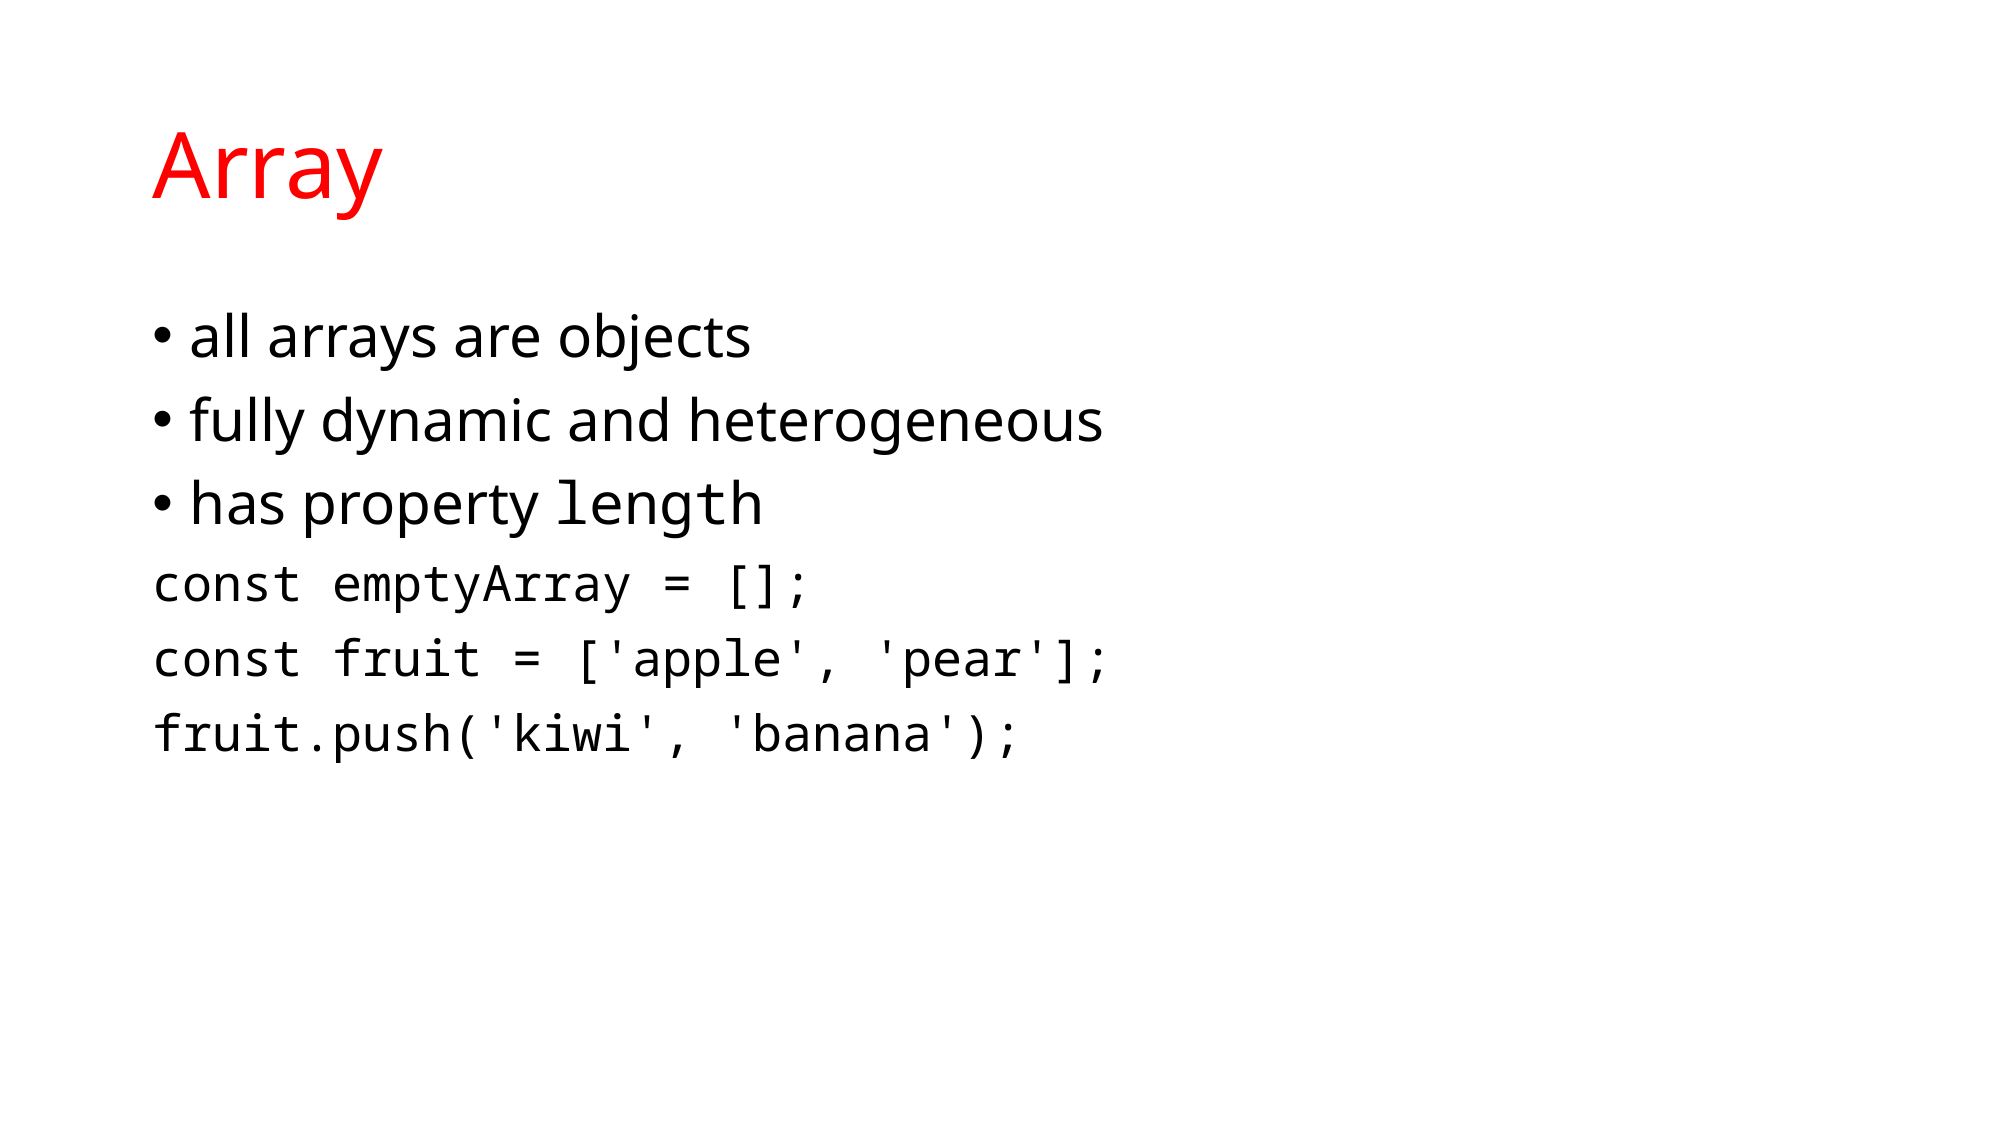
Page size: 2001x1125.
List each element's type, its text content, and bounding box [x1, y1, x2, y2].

list all arrays are objects fully dynamic and heterogeneous has property length const emptyArray = []; const fruit = ['apple', 'pear']; fruit.push('kiwi', 'banana'); [137, 299, 1863, 1014]
title Array [137, 59, 1863, 278]
